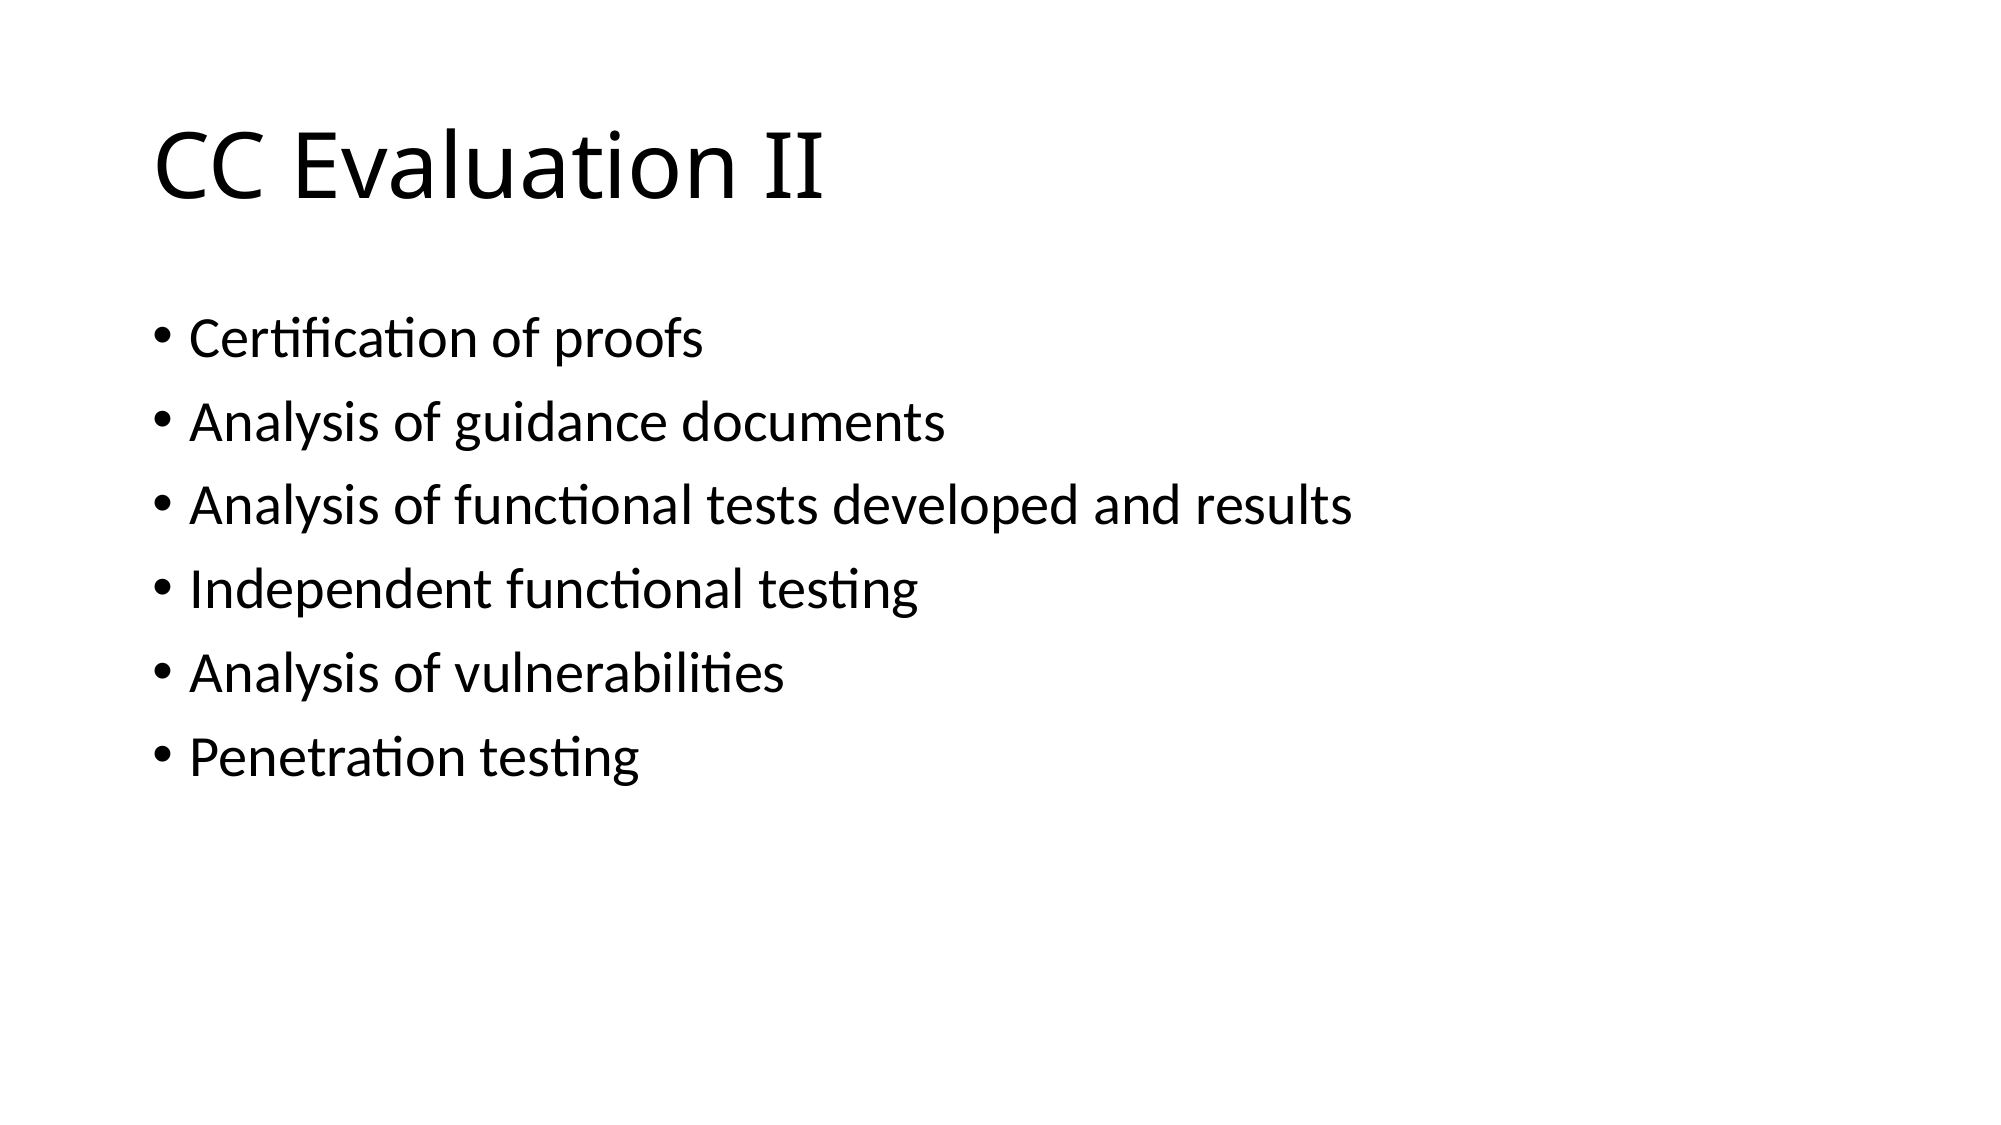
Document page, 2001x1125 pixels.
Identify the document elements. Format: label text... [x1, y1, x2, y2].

list Certification of proofs Analysis of guidance documents Analysis of functional tests developed and results Independent functional testing Analysis of vulnerabilities Penetration testing [137, 299, 1863, 1014]
title CC Evaluation II [137, 59, 1863, 278]
